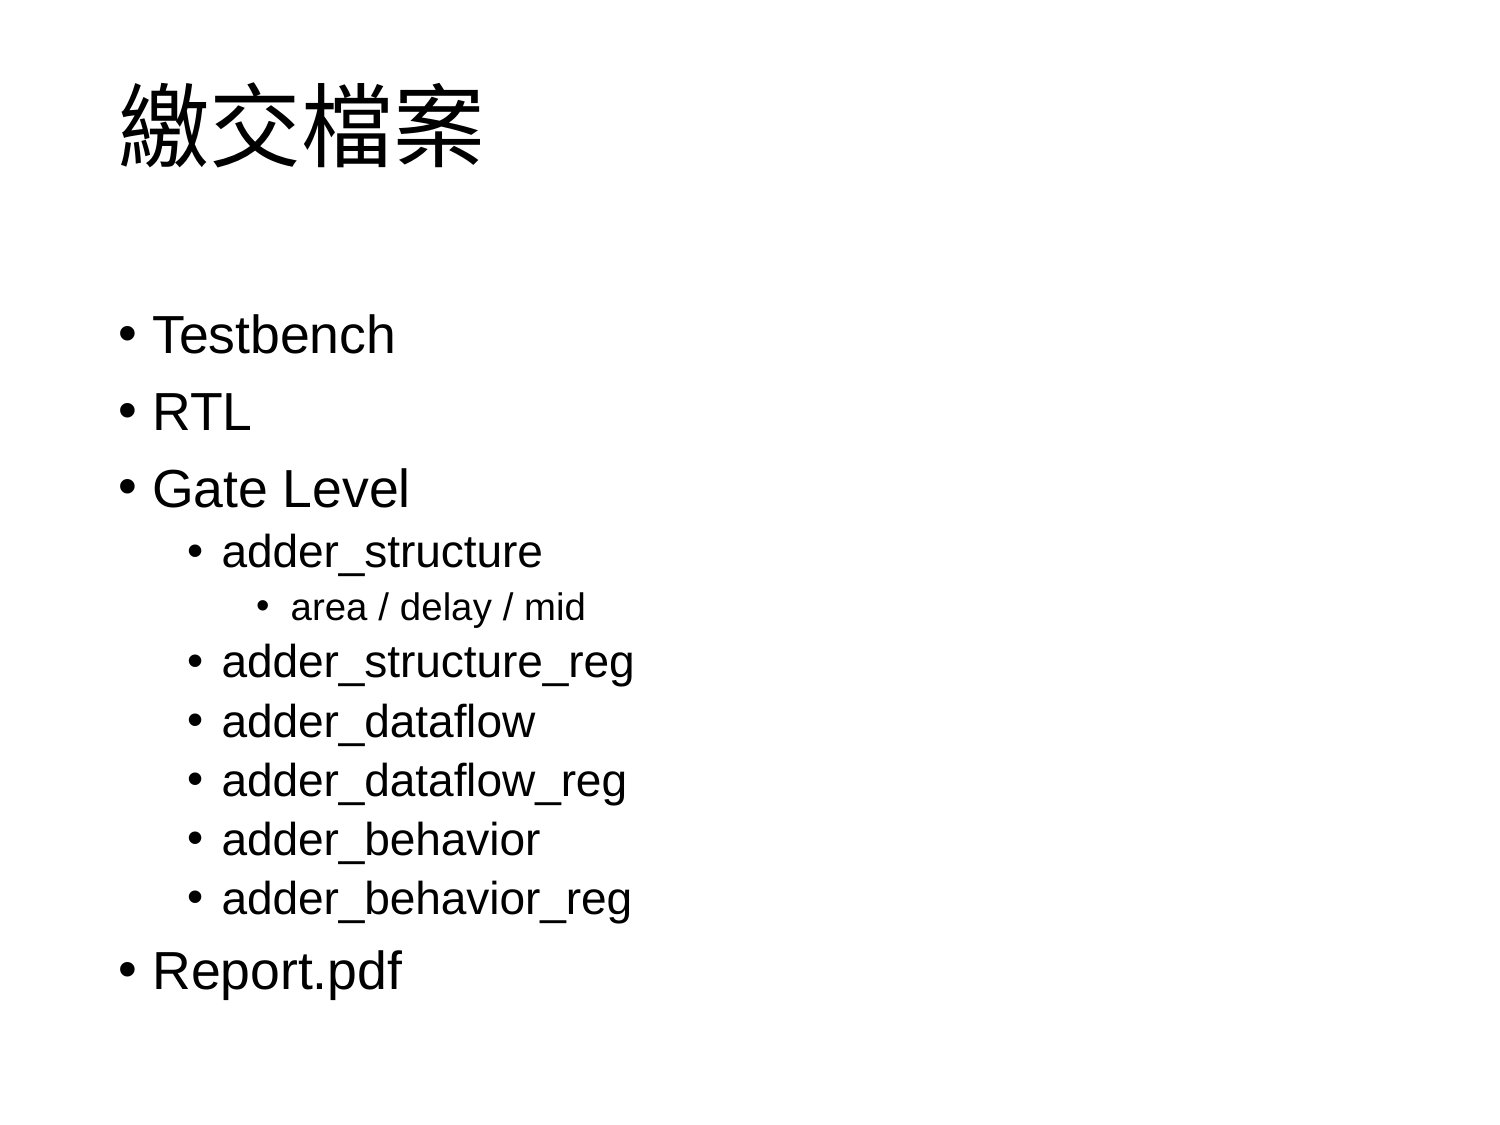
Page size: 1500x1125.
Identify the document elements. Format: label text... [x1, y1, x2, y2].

list Testbench RTL Gate Level adder_structure area / delay / mid adder_structure_reg adder_dataflow adder_dataflow_reg adder_behavior adder_behavior_reg Report.pdf [103, 299, 1397, 1014]
title 繳交檔案 [103, 22, 1397, 240]
